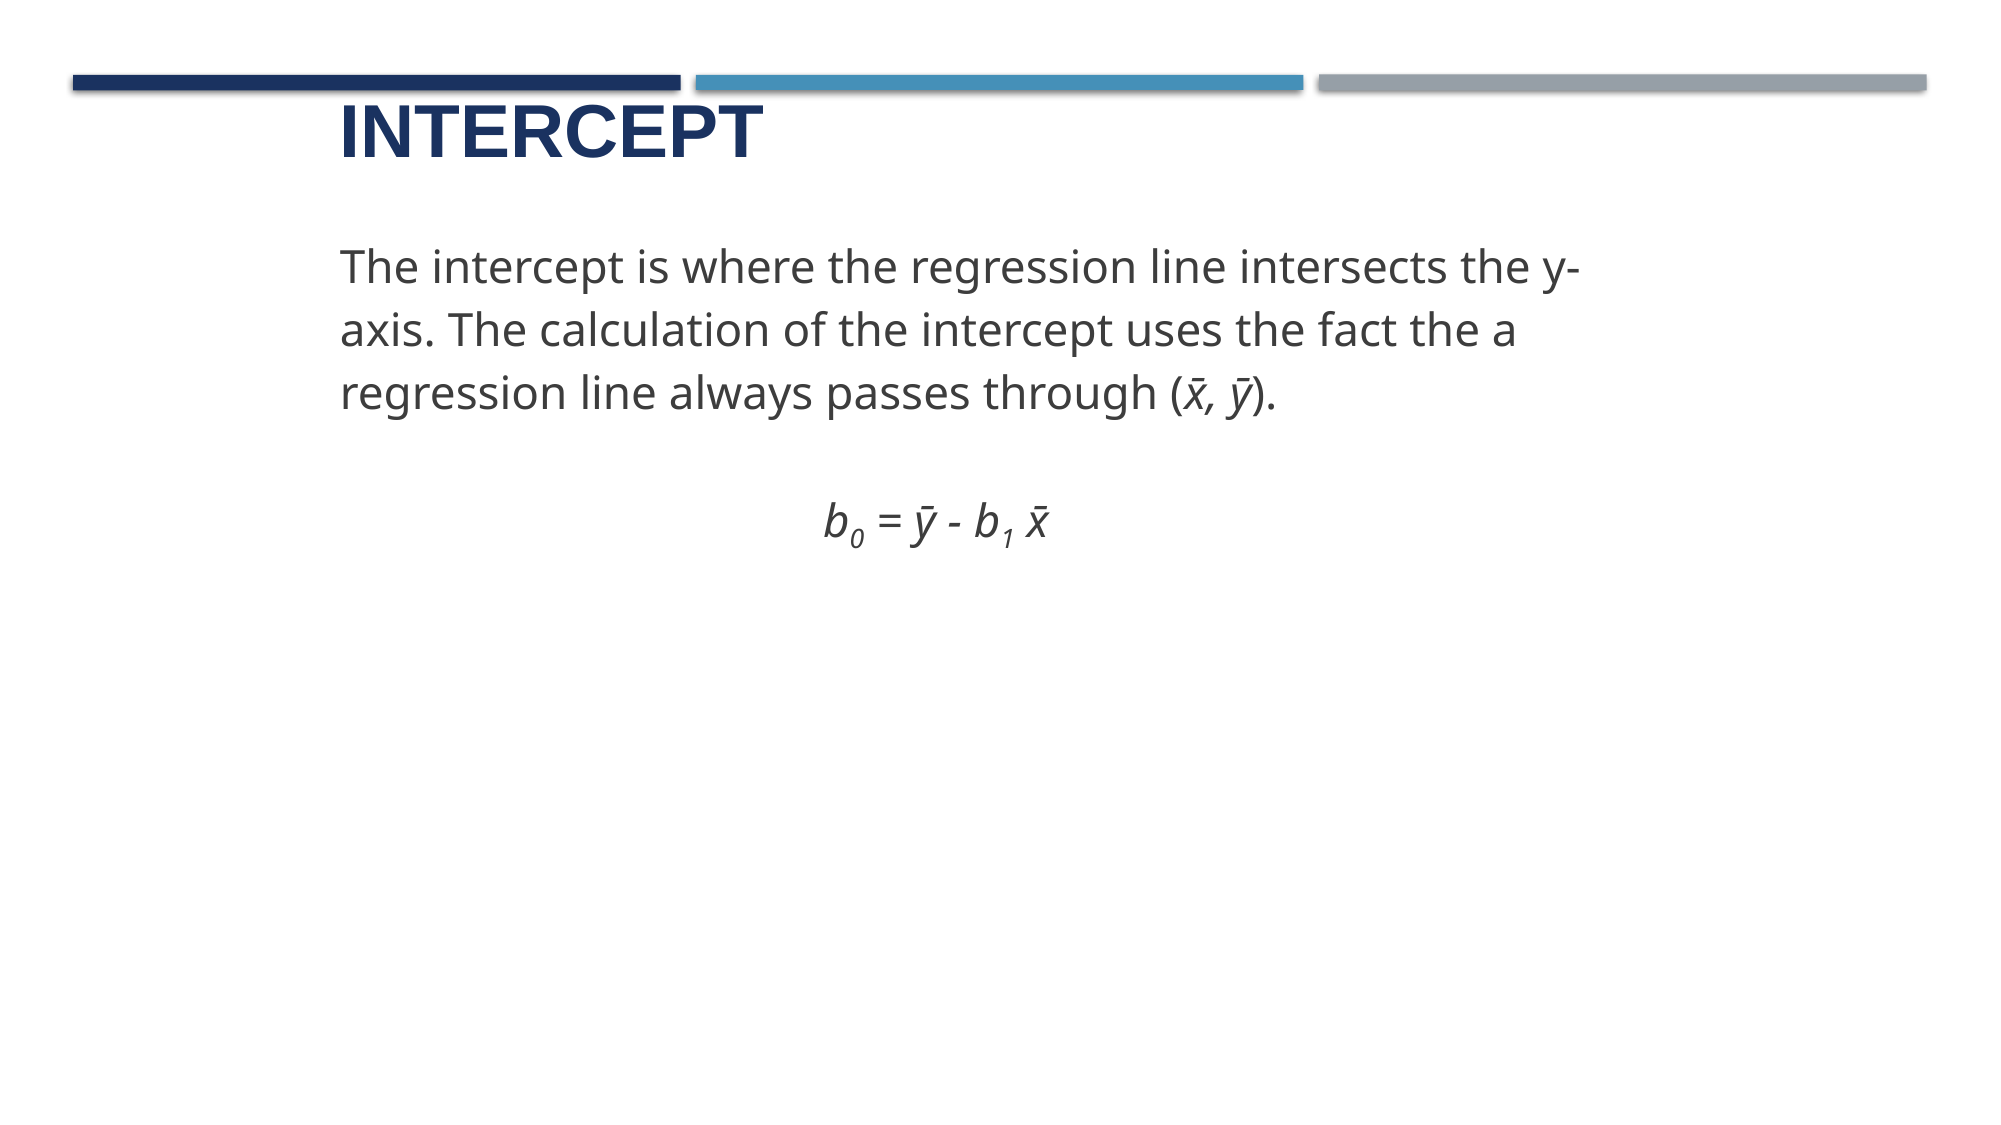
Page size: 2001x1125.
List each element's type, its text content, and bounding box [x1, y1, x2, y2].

title Intercept [324, 0, 1675, 188]
list The intercept is where the regression line intersects the y-axis. The calculation of the intercept uses the fact the a regression line always passes through (x̄, ȳ). b0 = ȳ - b1 x̄ [325, 214, 1609, 508]
